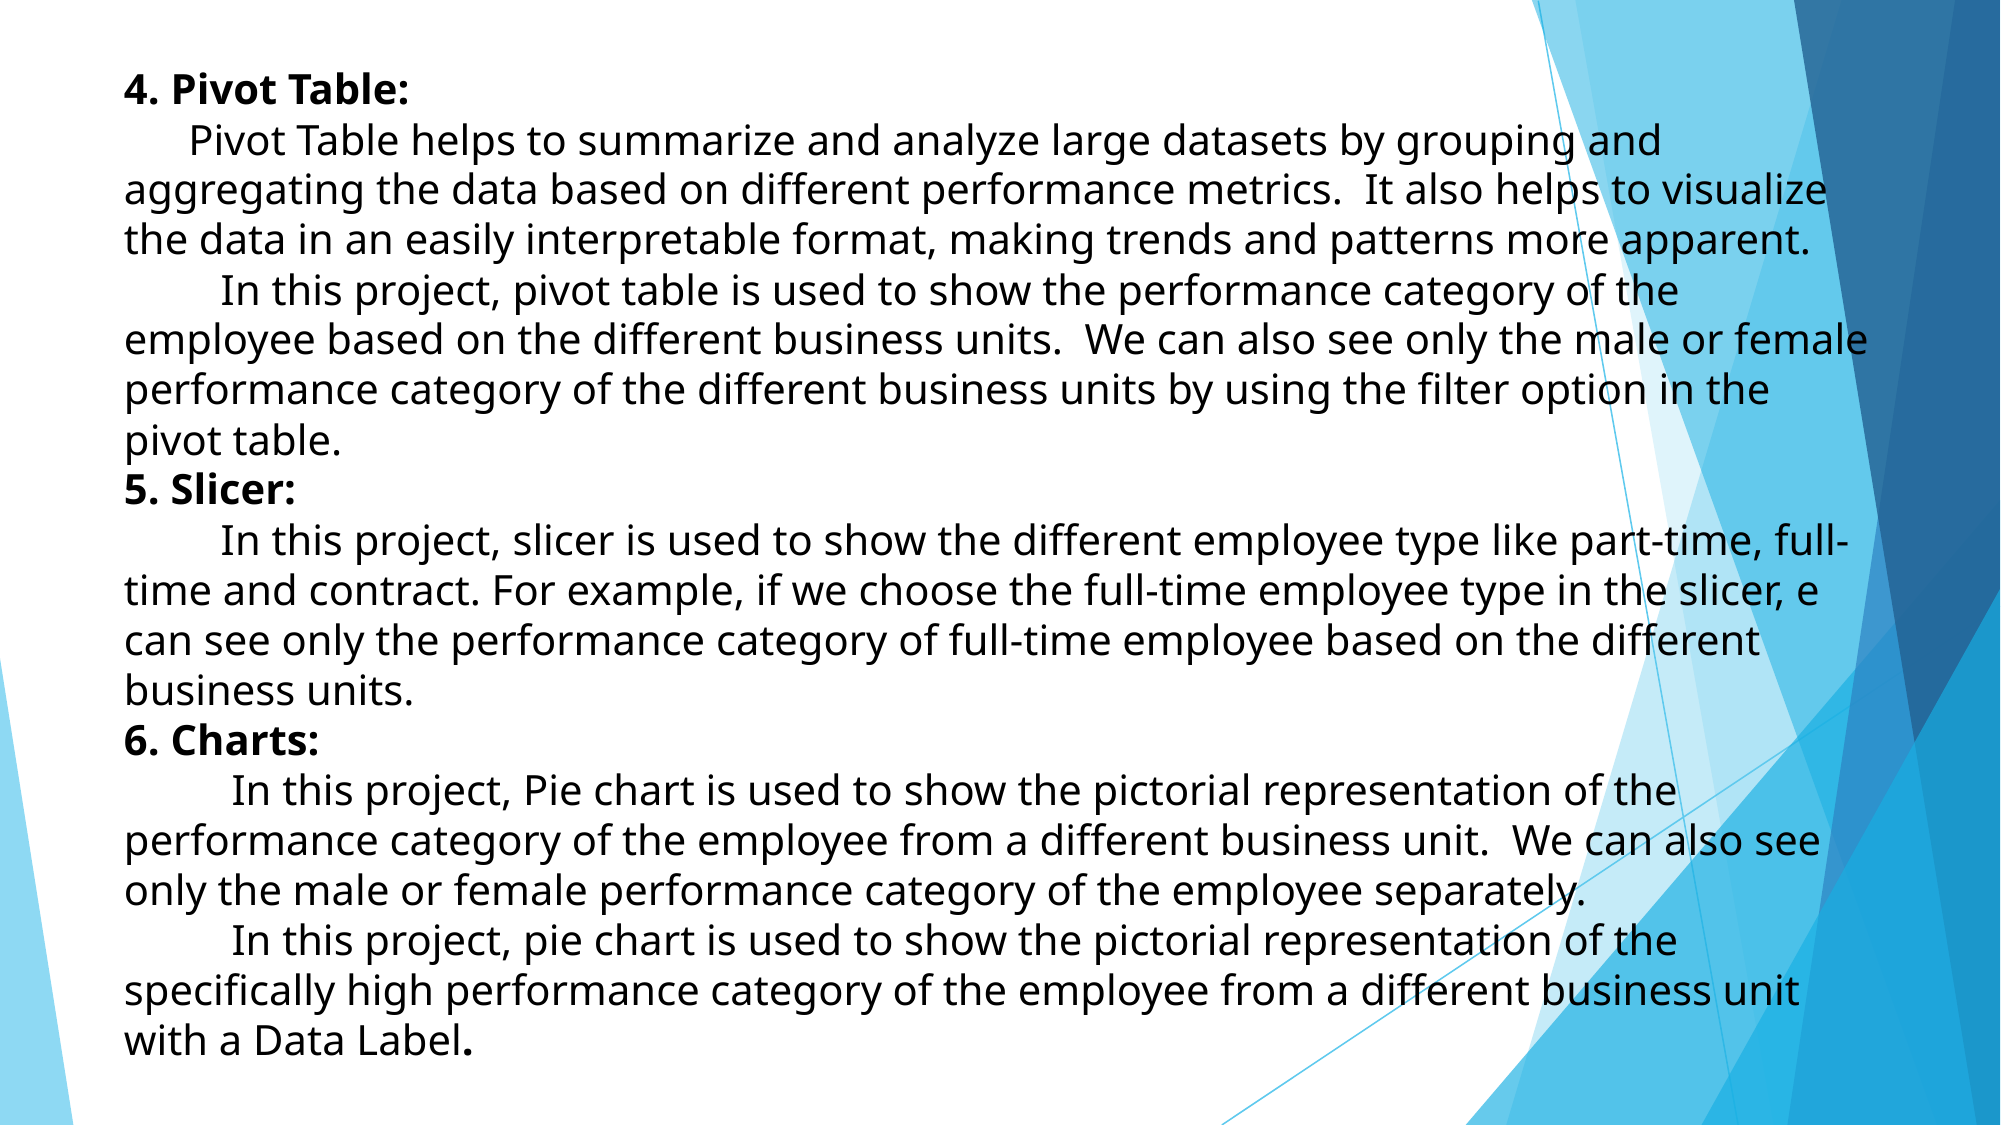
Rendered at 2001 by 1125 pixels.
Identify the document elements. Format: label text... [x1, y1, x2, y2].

title 4. Pivot Table: Pivot Table helps to summarize and analyze large datasets by grouping and aggregating the data based on different performance metrics. It also helps to visualize the data in an easily interpretable format, making trends and patterns more apparent. In this project, pivot table is used to show the performance category of the employee based on the different business units. We can also see only the male or female performance category of the different business units by using the filter option in the pivot table. 5. Slicer: In this project, slicer is used to show the different employee type like part-time, full-time and contract. For example, if we choose the full-time employee type in the slicer, e can see only the performance category of full-time employee based on the different business units. 6. Charts: In this project, Pie chart is used to show the pictorial representation of the performance category of the employee from a different business unit. We can also see only the male or female performance category of the employee separately. In this project, pie chart is used to show the pictorial representation of the specifically high performance category of the employee from a different business unit with a Data Label. [123, 63, 1877, 1073]
